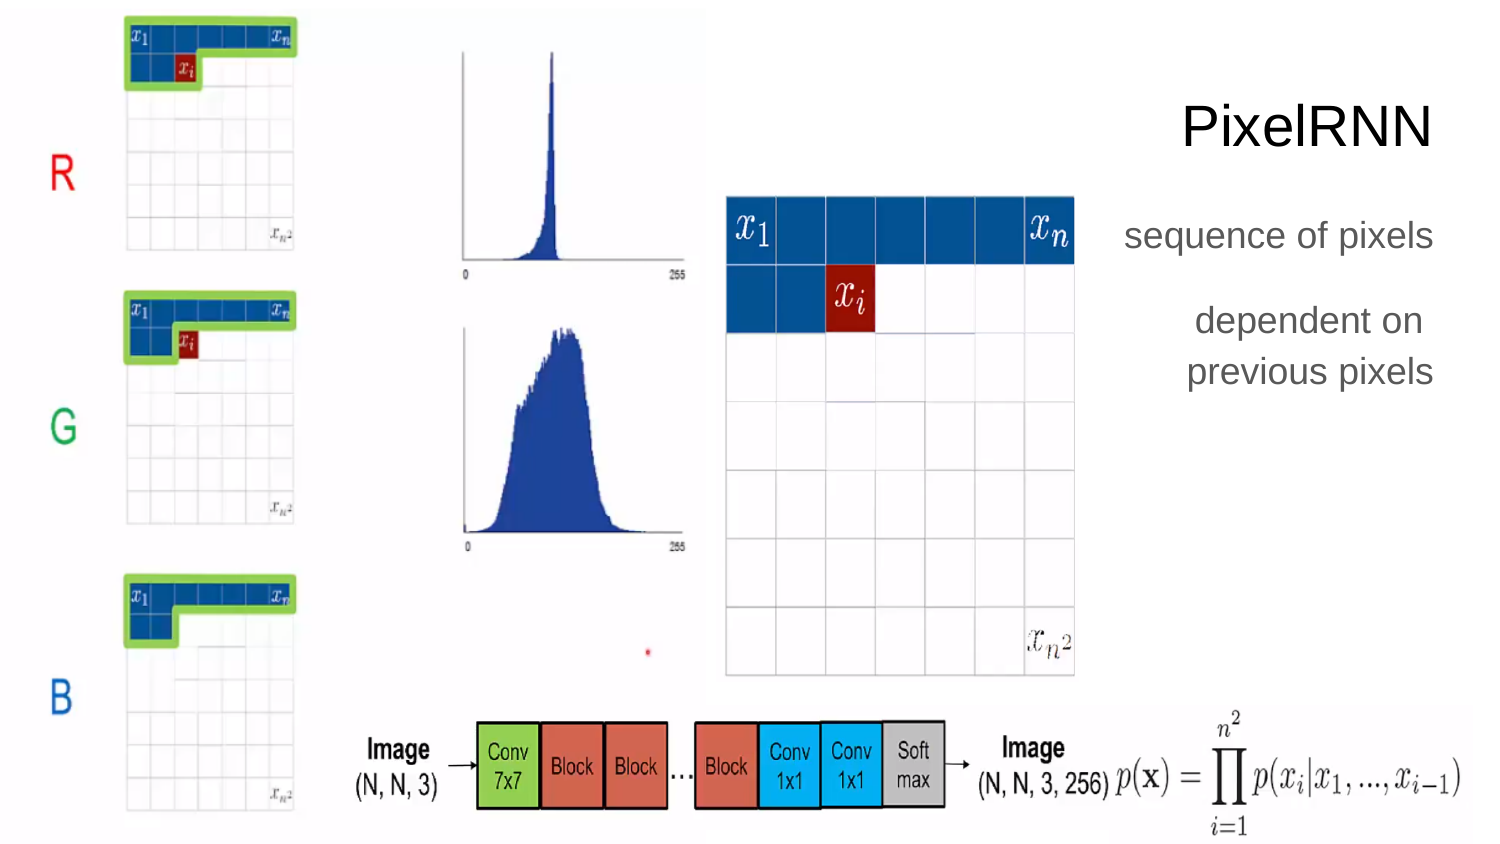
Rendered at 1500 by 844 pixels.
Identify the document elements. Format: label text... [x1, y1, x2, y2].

list sequence of pixels dependent on previous pixels [710, 189, 1449, 703]
title PixelRNN [710, 72, 1449, 167]
picture [0, 0, 1473, 844]
picture [715, 190, 1079, 682]
